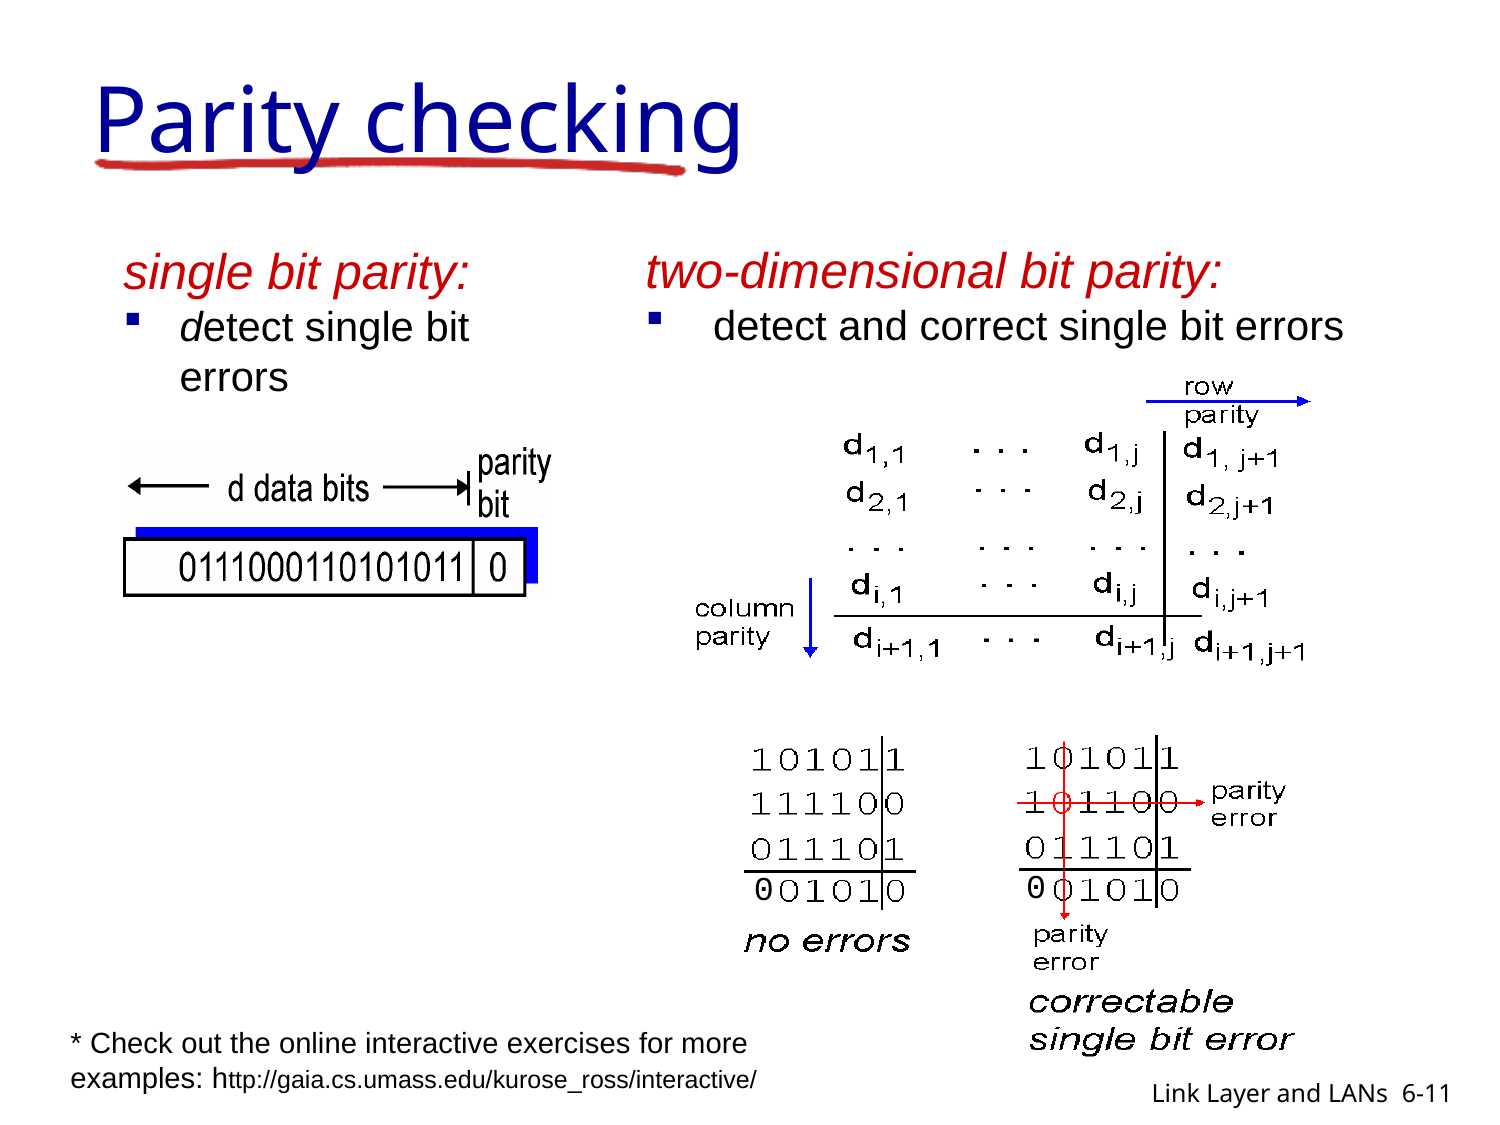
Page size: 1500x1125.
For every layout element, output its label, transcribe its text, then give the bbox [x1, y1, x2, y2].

title Parity checking [77, 46, 953, 185]
picture [695, 381, 1312, 1057]
slide_number 6-11 [1387, 1069, 1478, 1115]
footer Link Layer and LANs [1045, 1069, 1404, 1110]
picture [92, 153, 693, 183]
text_box two-dimensional bit parity: detect and correct single bit errors [630, 231, 1360, 356]
text_box * Check out the online interactive exercises for more examples: http://gaia.cs.umass.edu/kurose_ross/interactive/ [55, 1016, 796, 1102]
picture [123, 447, 552, 597]
text_box single bit parity: detect single bit errors [108, 232, 572, 407]
